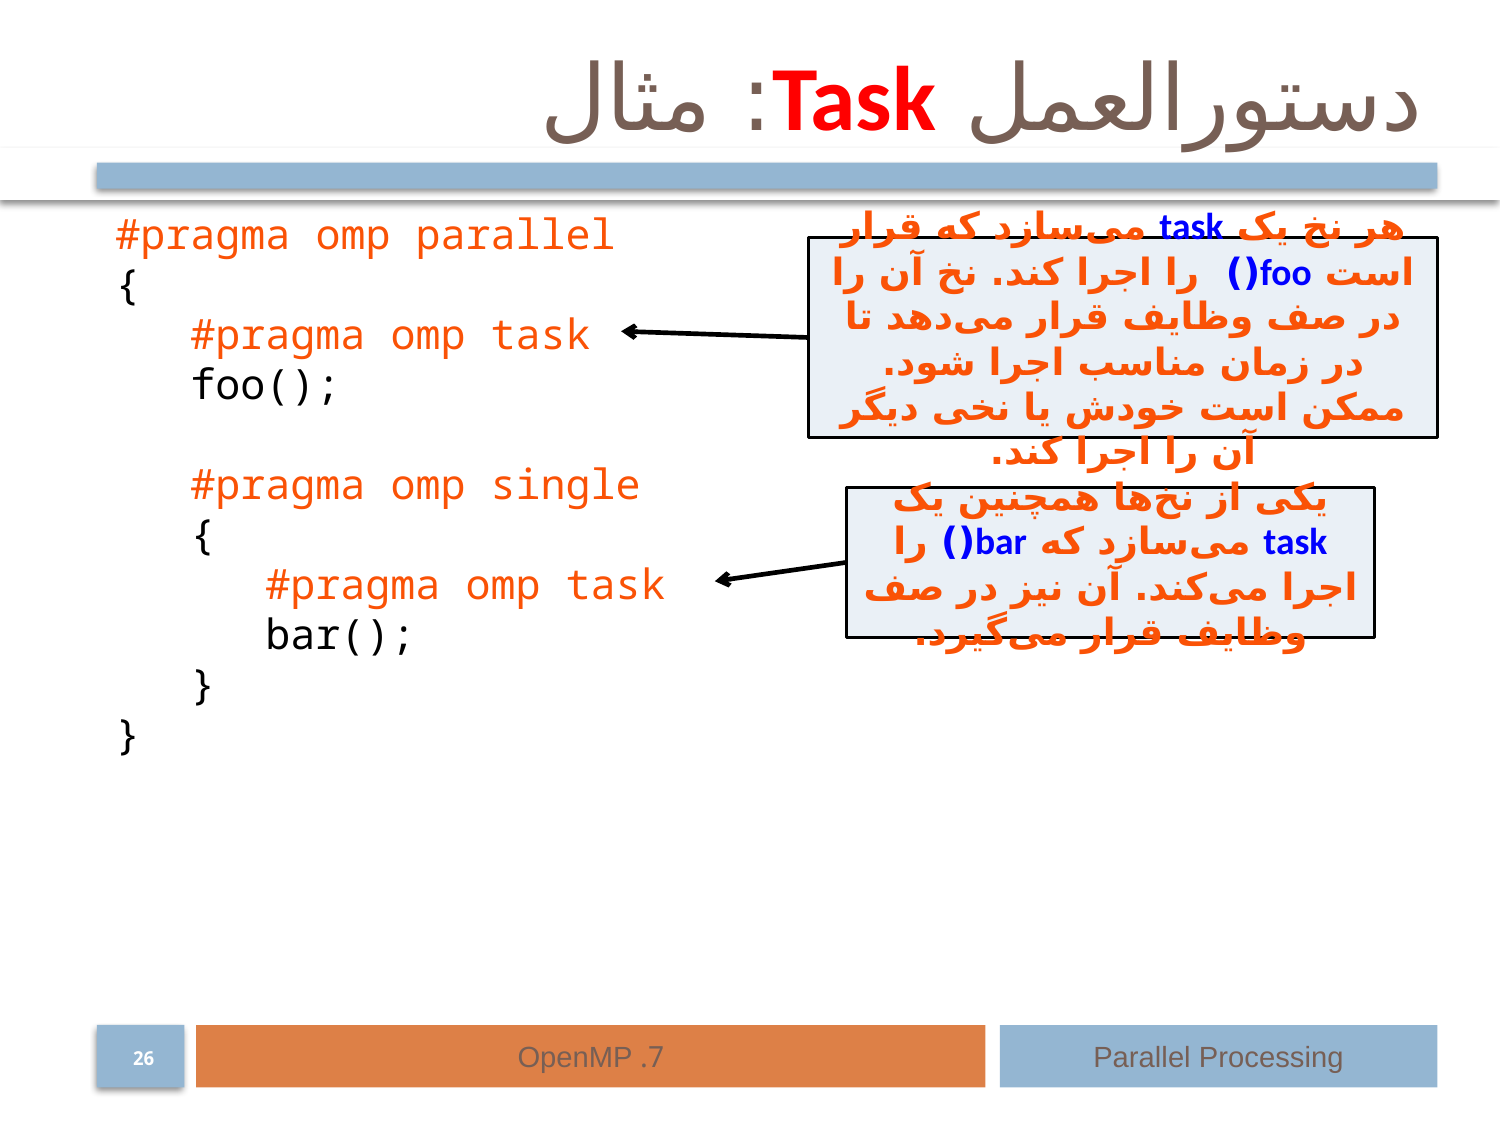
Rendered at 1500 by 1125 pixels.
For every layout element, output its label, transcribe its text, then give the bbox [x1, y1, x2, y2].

text_box یکی از نخ‌ها همچنین یک task می‌سازد که bar() را اجرا می‌کند. آن نیز در صف وظایف قرار می‌گیرد. [845, 486, 1376, 639]
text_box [714, 562, 847, 582]
text_box هر نخ یک task می‌سازد که قرار است foo() را اجرا کند. نخ آن را در صف وظایف قرار می‌دهد تا در زمان مناسب اجرا شود. ممکن است خودش یا نخی دیگر آن را اجرا کند. [807, 236, 1439, 439]
list #pragma omp parallel { #pragma omp task foo(); #pragma omp single { #pragma omp task bar(); } } [100, 200, 1438, 1000]
slide_number 26 [99, 1038, 188, 1079]
footer 7. OpenMP [196, 1025, 986, 1088]
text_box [620, 330, 809, 338]
title دستورالعمل Task: مثال [100, 37, 1438, 150]
slide_number Parallel Processing [999, 1025, 1438, 1088]
